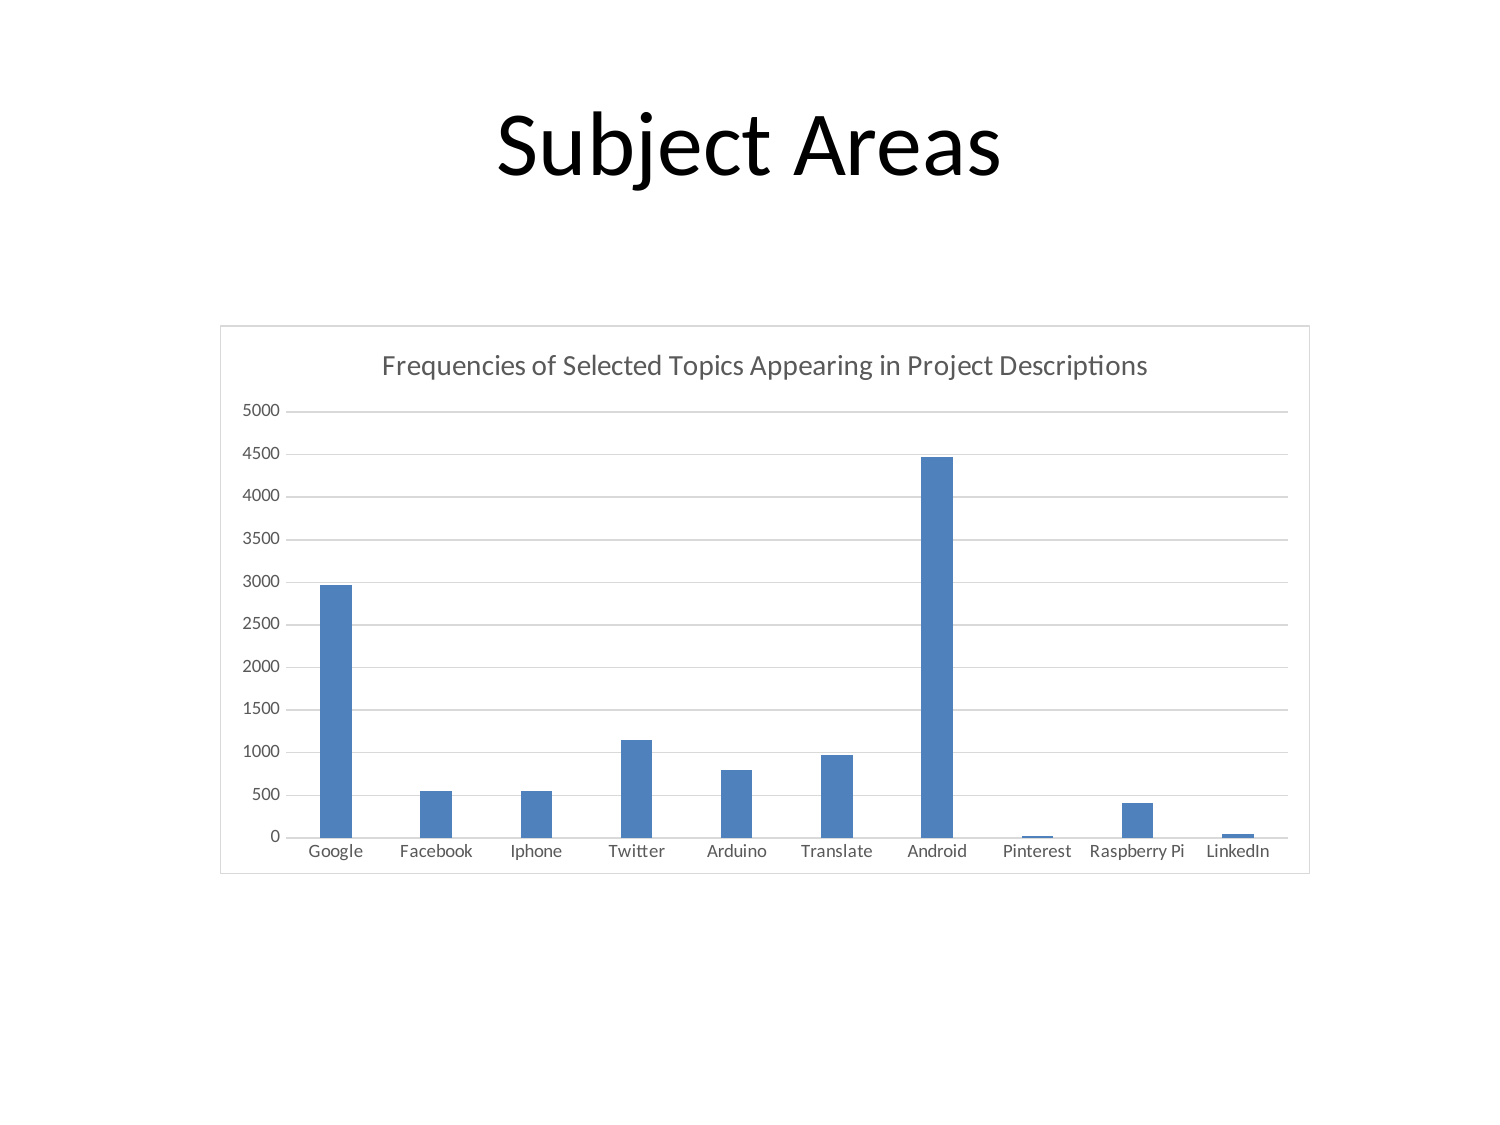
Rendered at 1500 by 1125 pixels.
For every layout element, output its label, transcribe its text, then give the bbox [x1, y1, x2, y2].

chart [219, 324, 1311, 875]
title Subject Areas [75, 45, 1425, 233]
